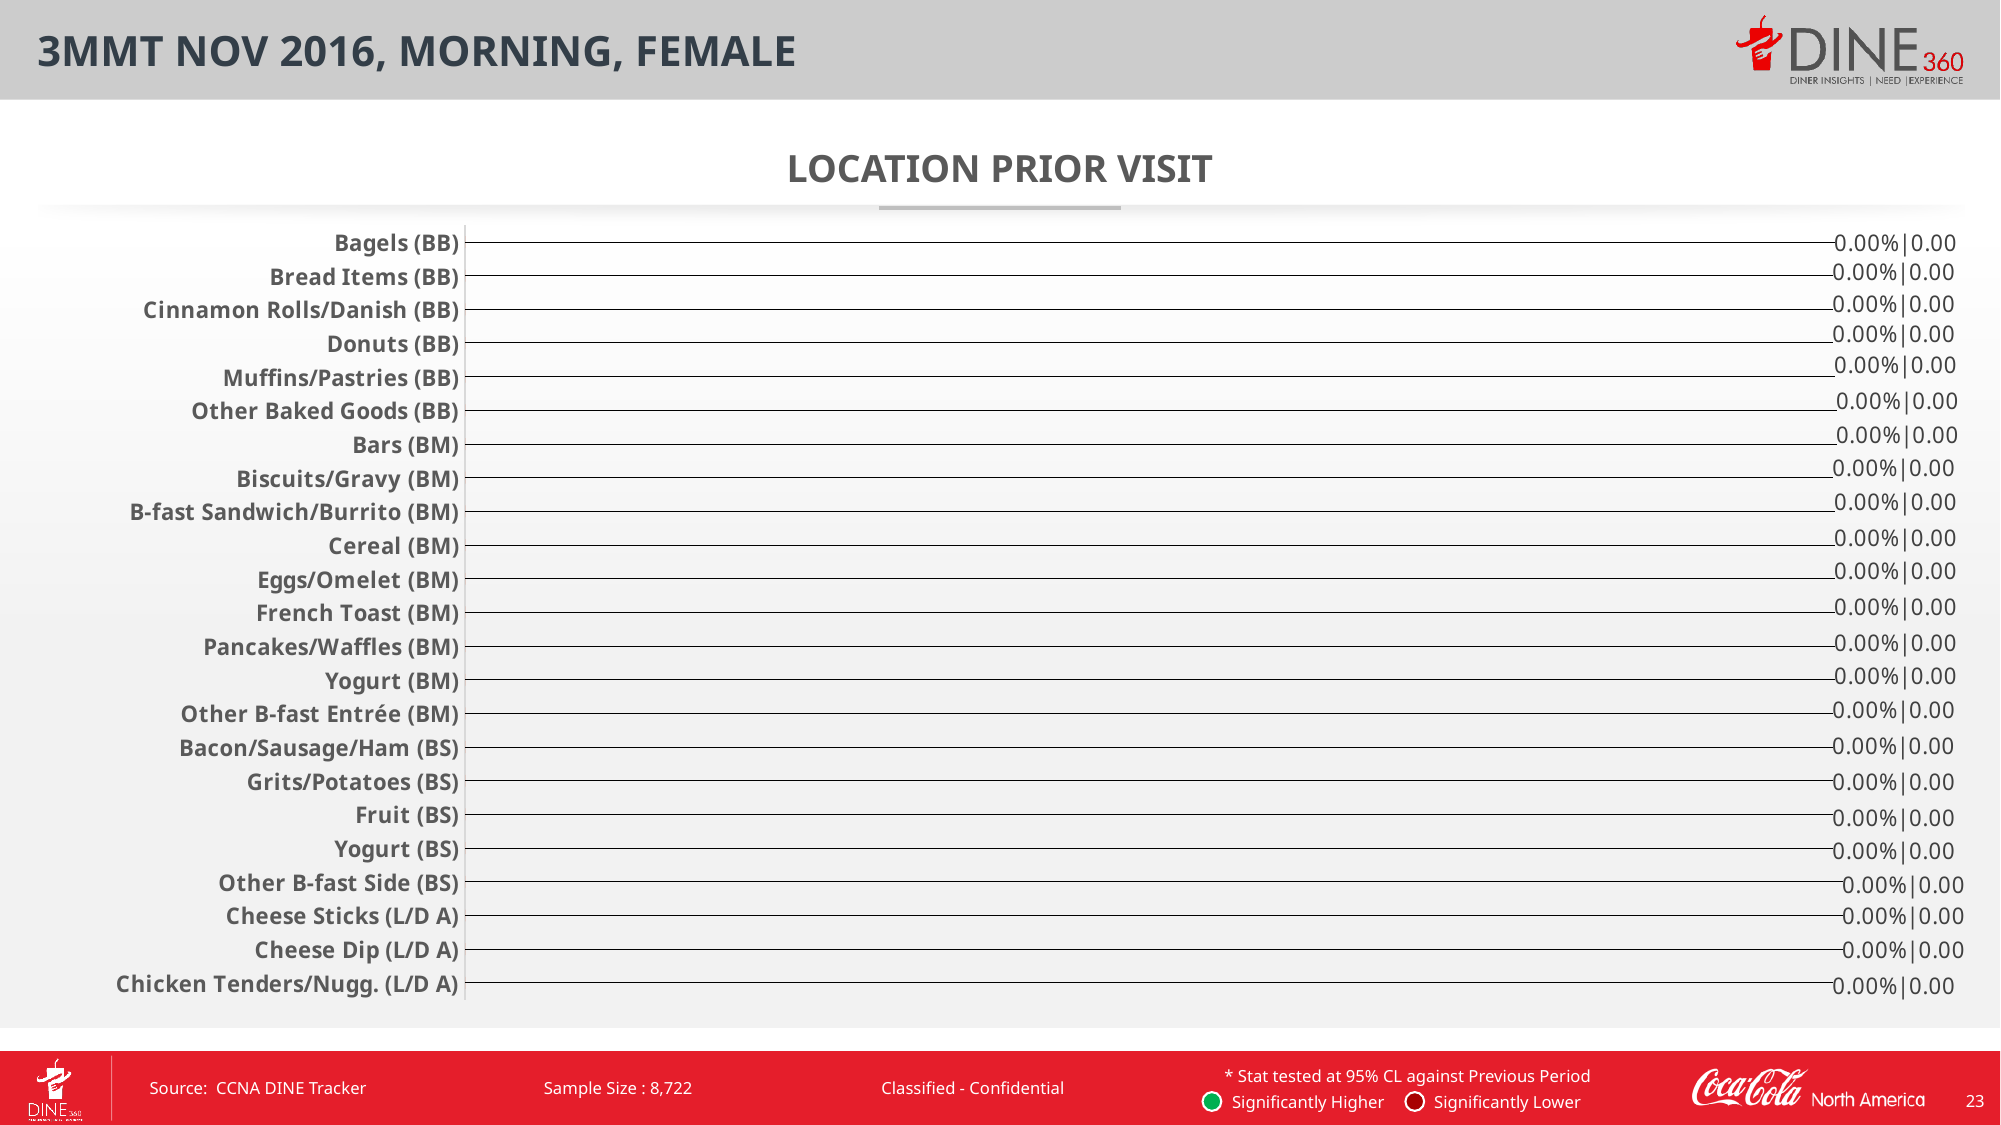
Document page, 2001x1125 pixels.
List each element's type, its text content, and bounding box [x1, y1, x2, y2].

chart [79, 242, 1966, 1016]
text_box [0, 233, 2000, 1028]
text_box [24, 182, 1976, 242]
text_box LOCATION PRIOR VISIT [24, 138, 1976, 182]
picture [1736, 15, 1969, 86]
picture [22, 1053, 85, 1125]
